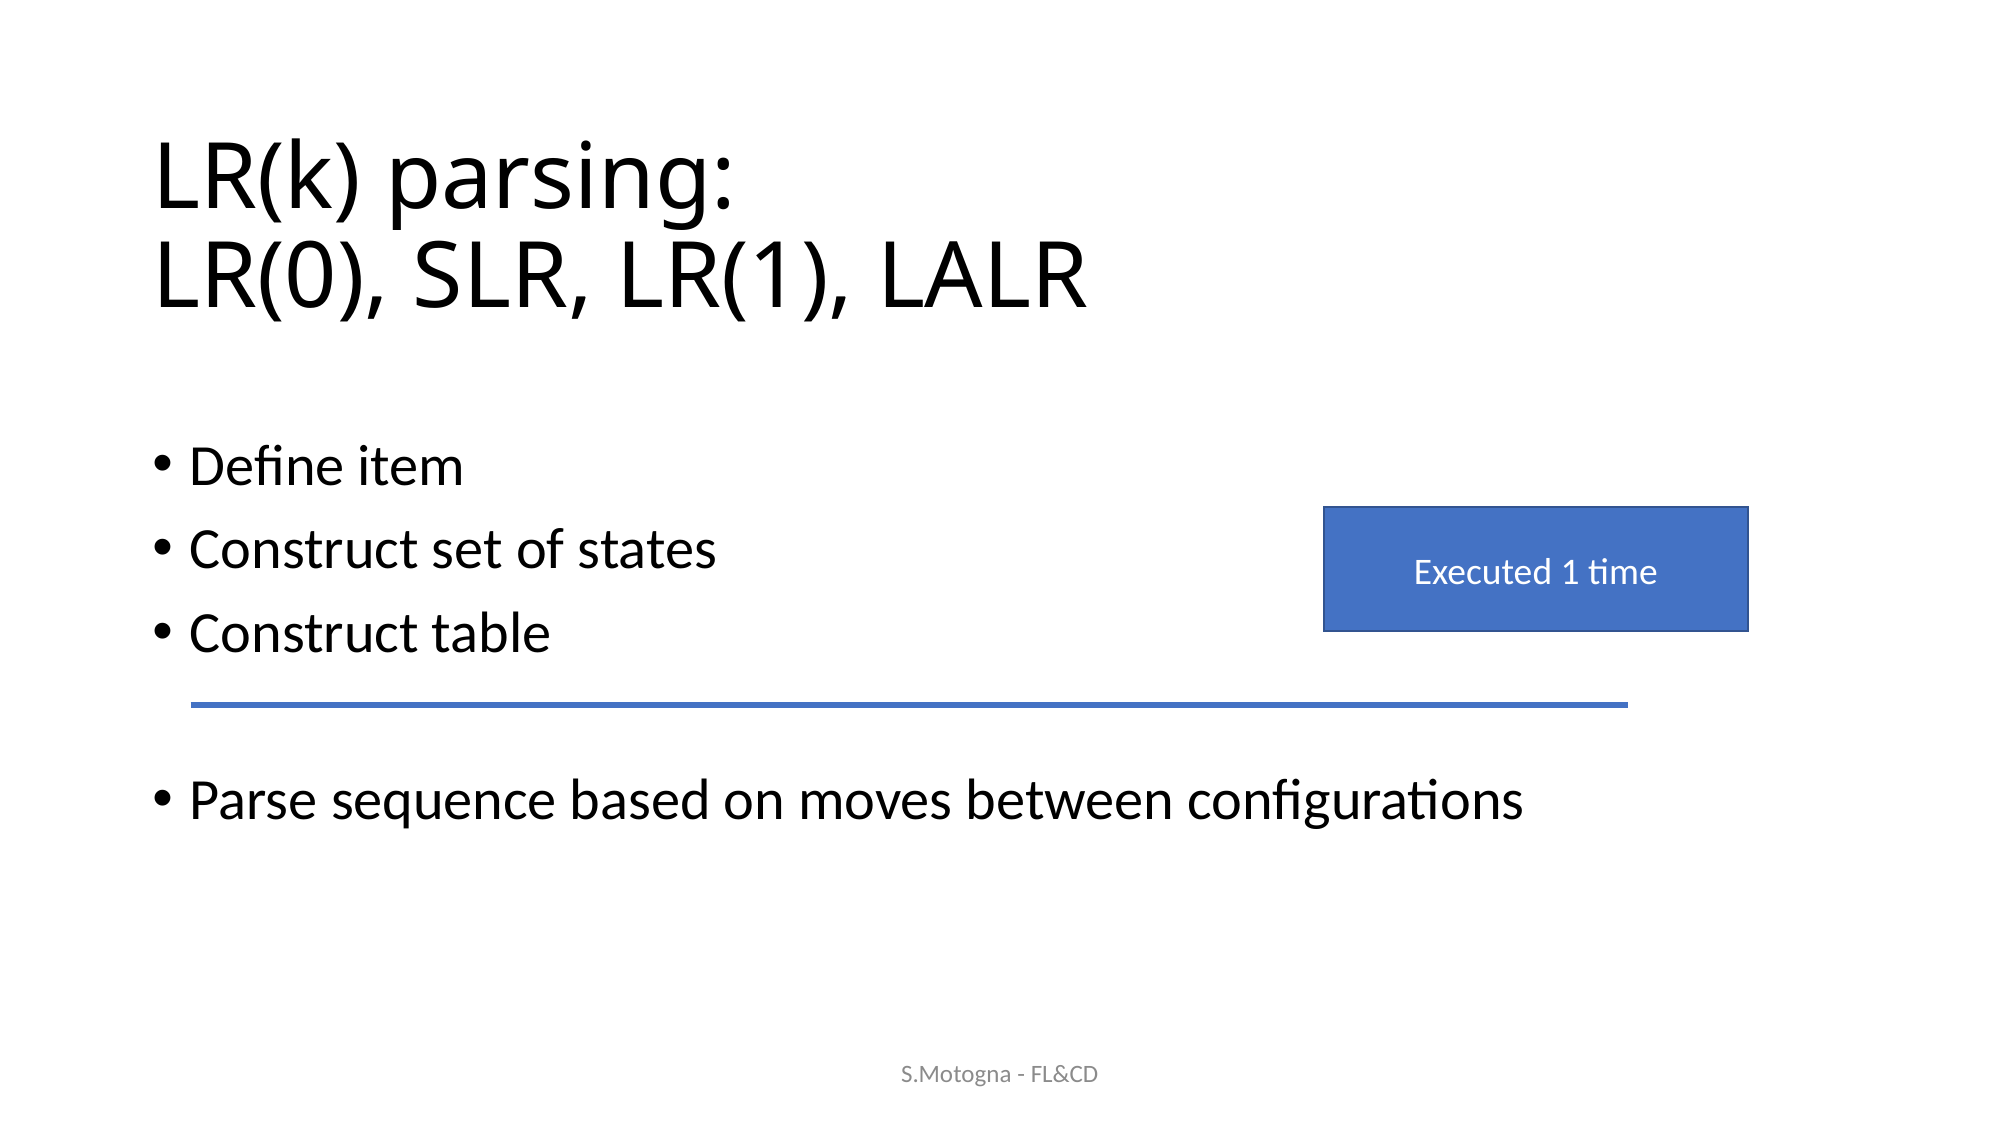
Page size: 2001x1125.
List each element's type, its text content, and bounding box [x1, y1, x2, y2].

footer S.Motogna - FL&CD [662, 1042, 1338, 1103]
title LR(k) parsing: LR(0), SLR, LR(1), LALR [137, 59, 1863, 398]
text_box Executed 1 time [1323, 506, 1749, 632]
list Define item Construct set of states Construct table Parse sequence based on moves between configurations [137, 427, 1863, 1014]
